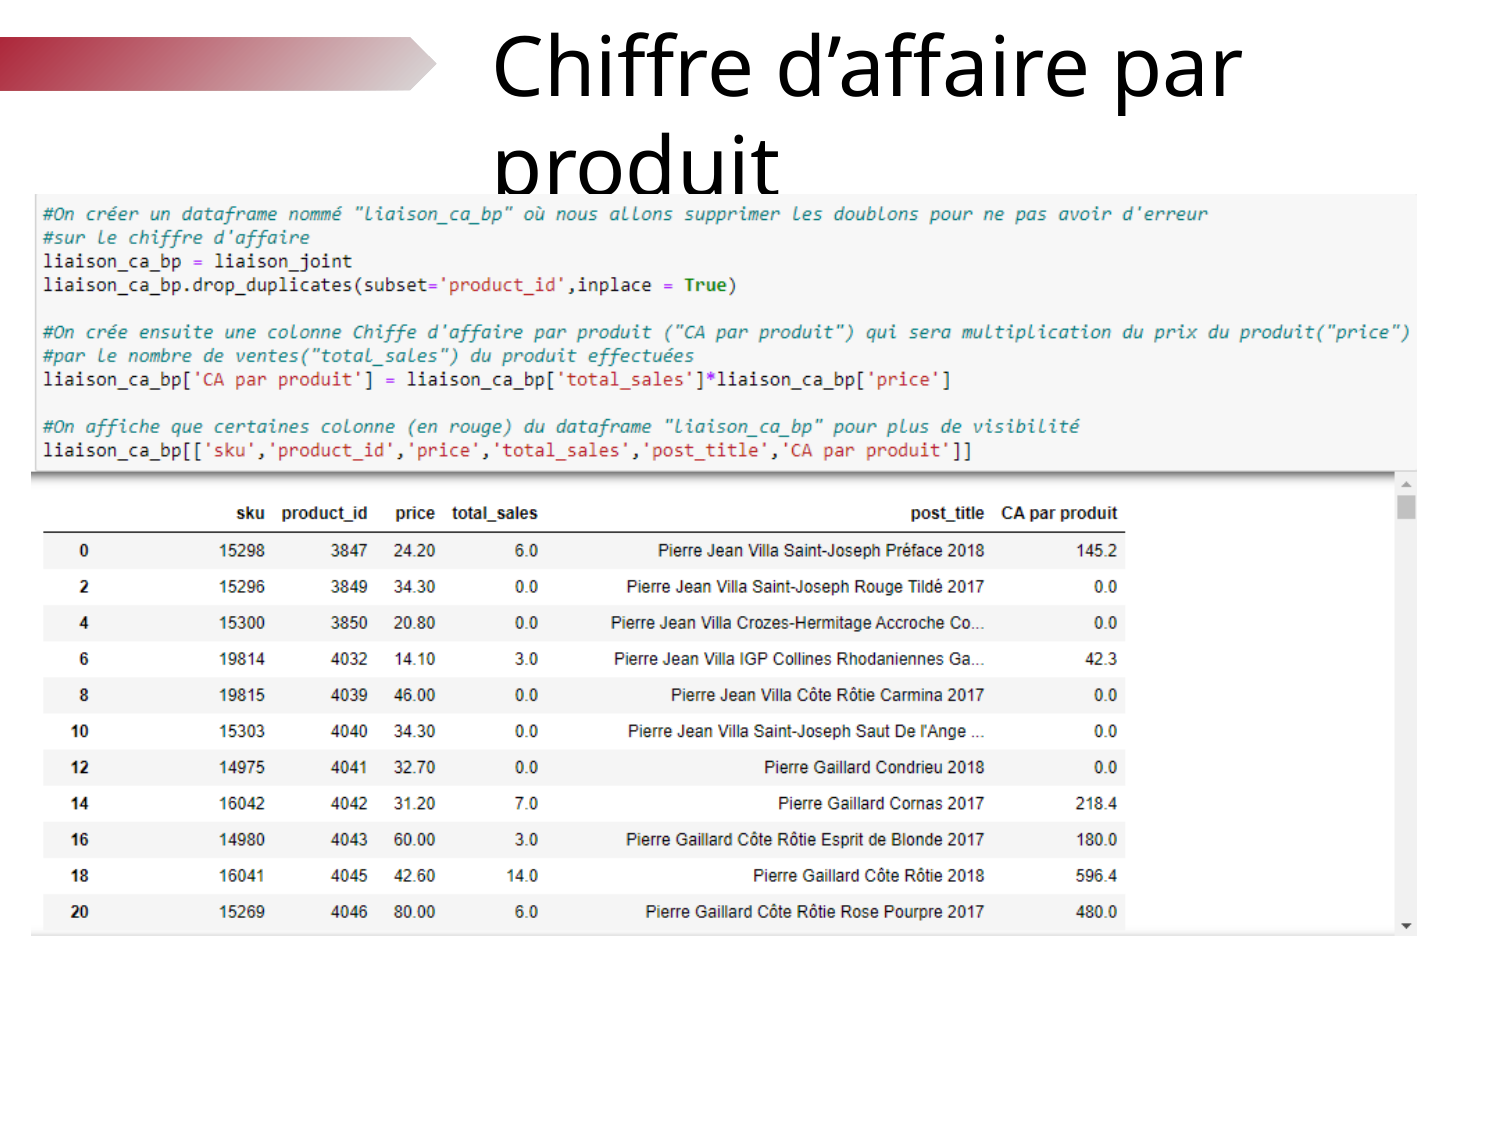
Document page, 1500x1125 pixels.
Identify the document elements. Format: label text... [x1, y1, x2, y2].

text_box [0, 36, 438, 92]
picture [31, 194, 1417, 936]
text_box Chiffre d’affaire par produit [477, 5, 1459, 221]
